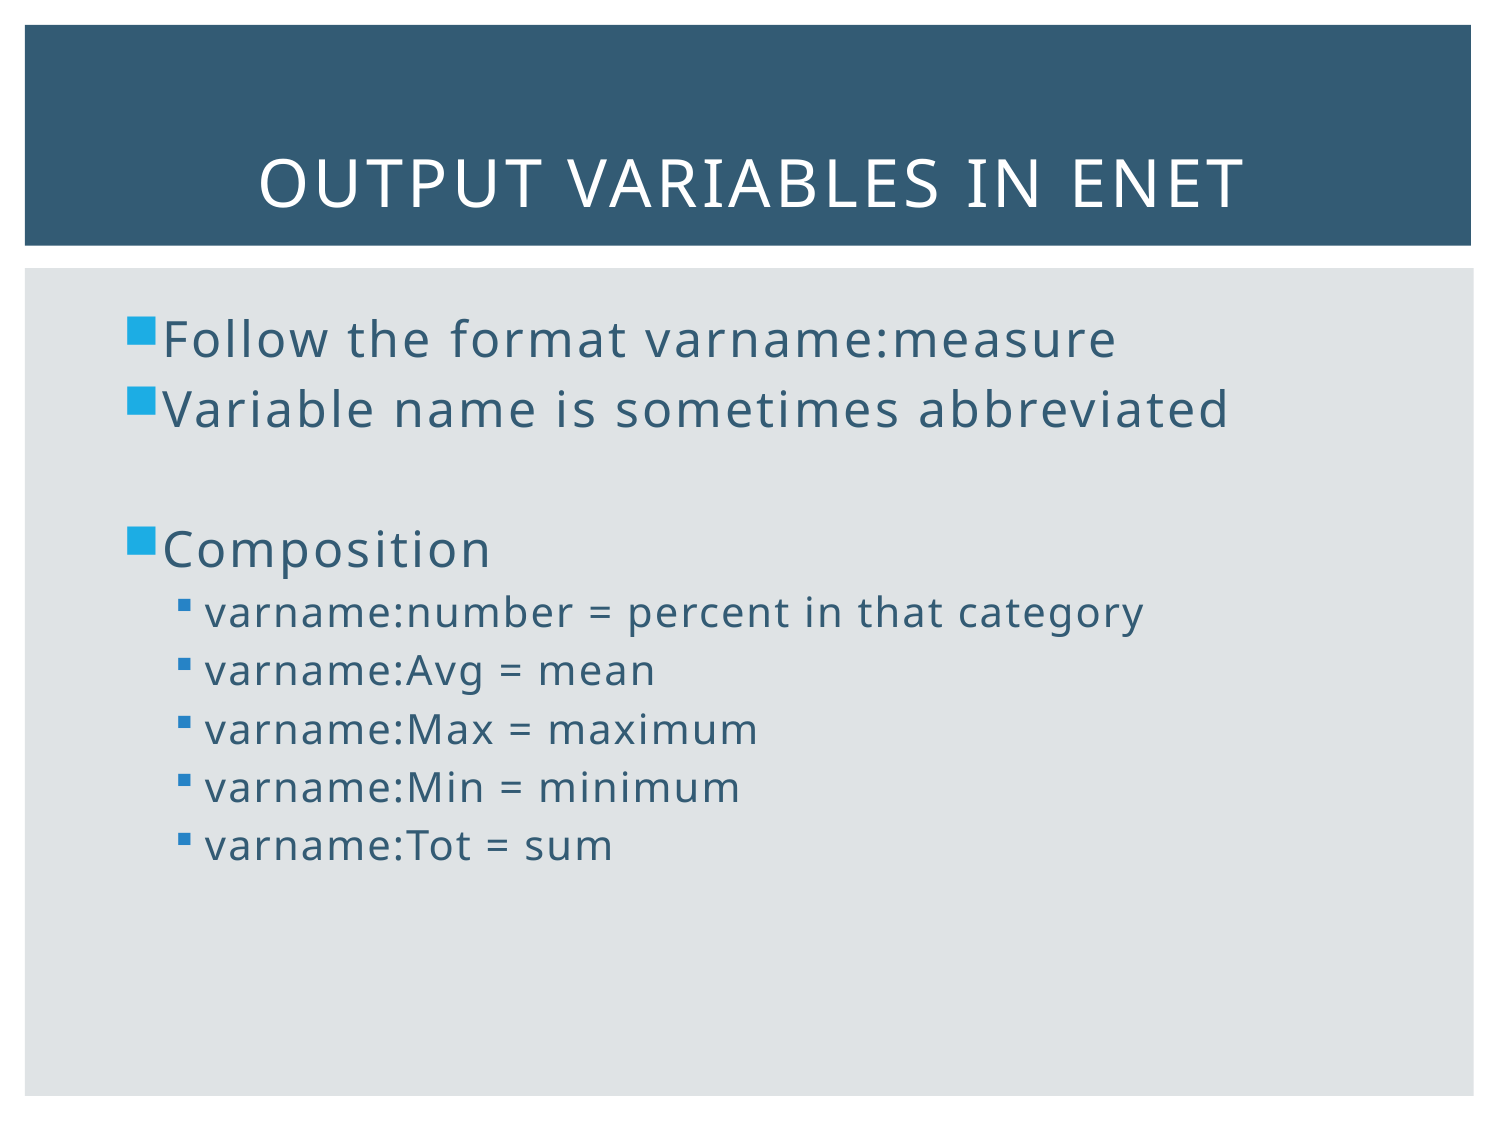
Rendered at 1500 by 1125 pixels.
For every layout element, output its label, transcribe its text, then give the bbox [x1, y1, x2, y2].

title Output variables in ENET [174, 87, 1328, 275]
list Follow the format varname:measure Variable name is sometimes abbreviated Composition varname:number = percent in that category varname:Avg = mean varname:Max = maximum varname:Min = minimum varname:Tot = sum [99, 299, 1388, 1038]
